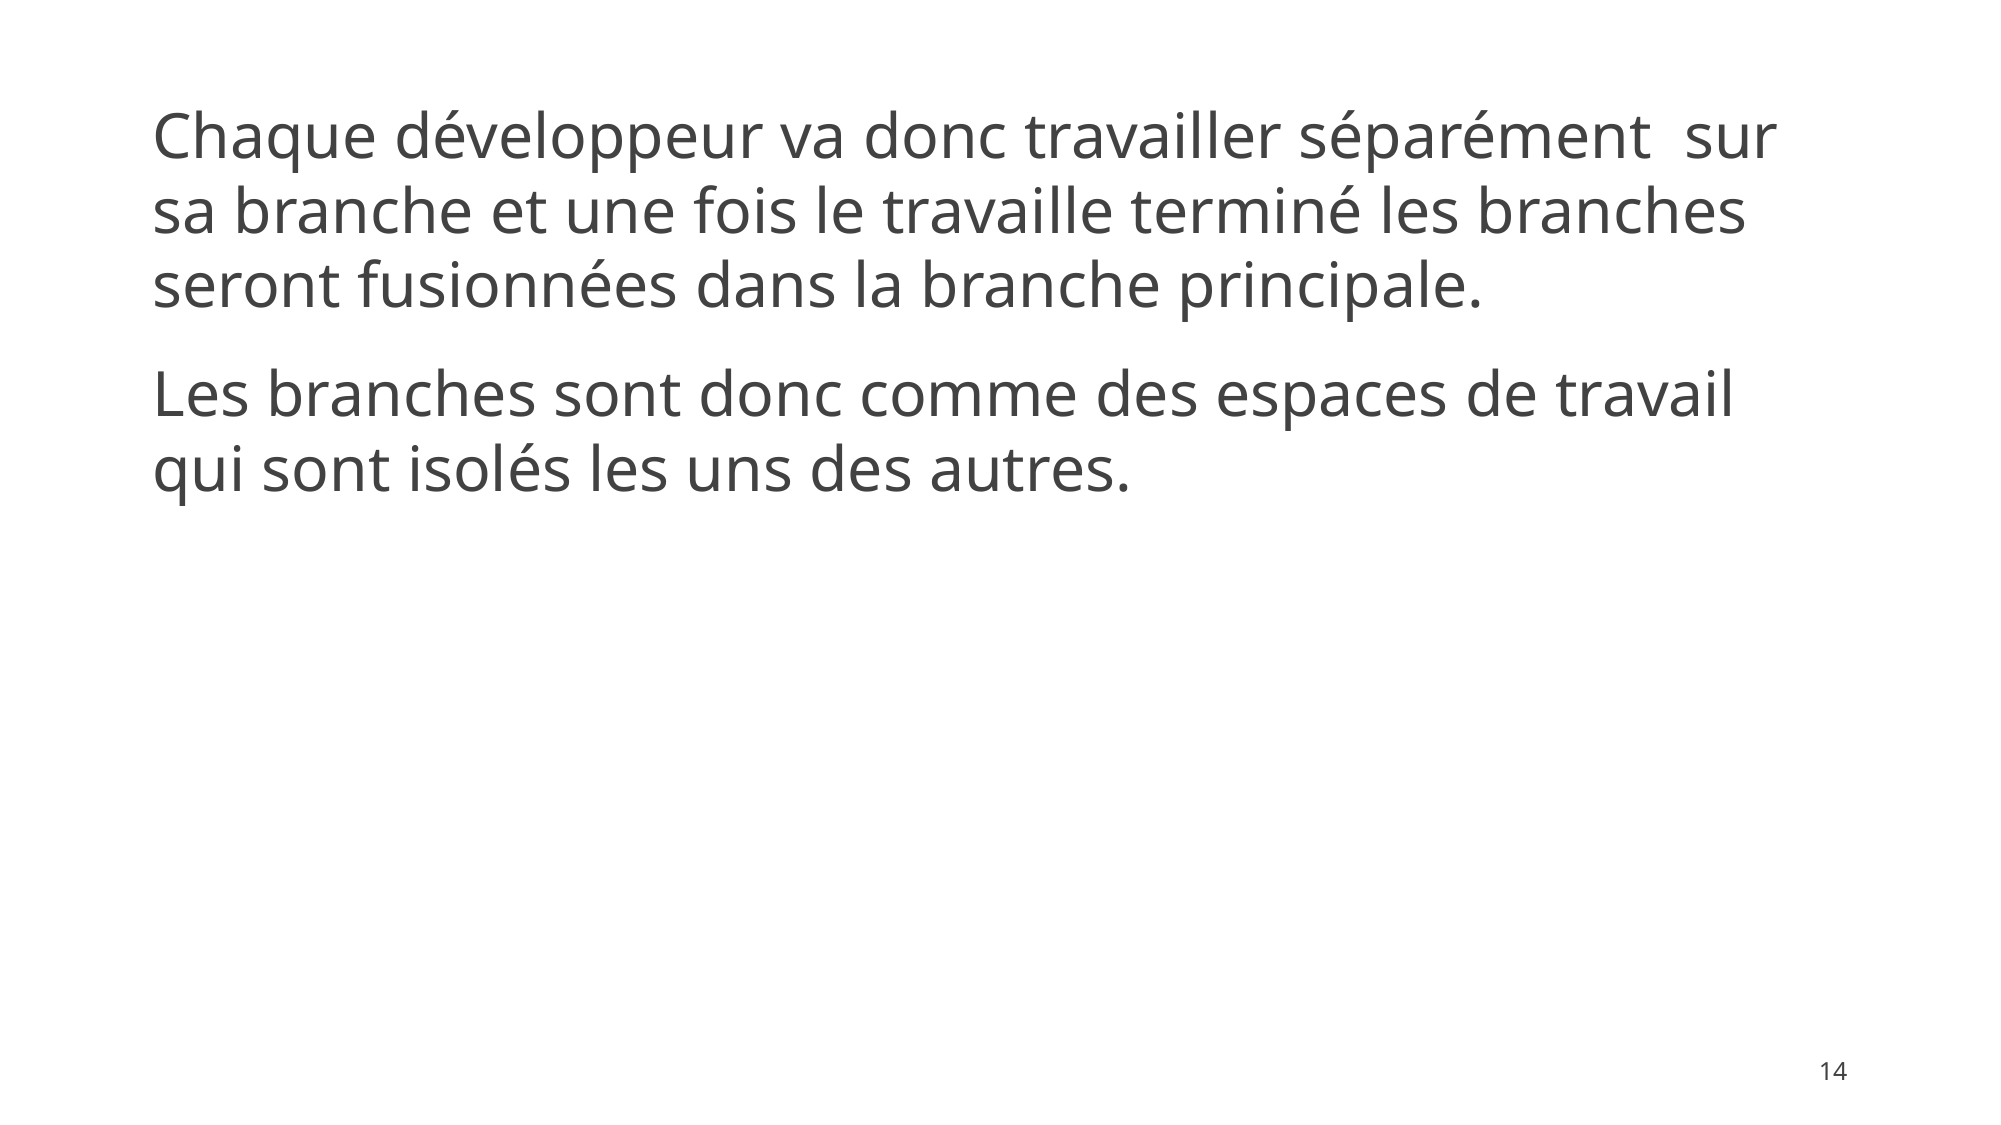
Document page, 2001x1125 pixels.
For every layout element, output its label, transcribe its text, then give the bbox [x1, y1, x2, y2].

slide_number 14 [1412, 1042, 1863, 1103]
list Chaque développeur va donc travailler séparément sur sa branche et une fois le travaille terminé les branches seront fusionnées dans la branche principale. Les branches sont donc comme des espaces de travail qui sont isolés les uns des autres. [137, 88, 1863, 1014]
